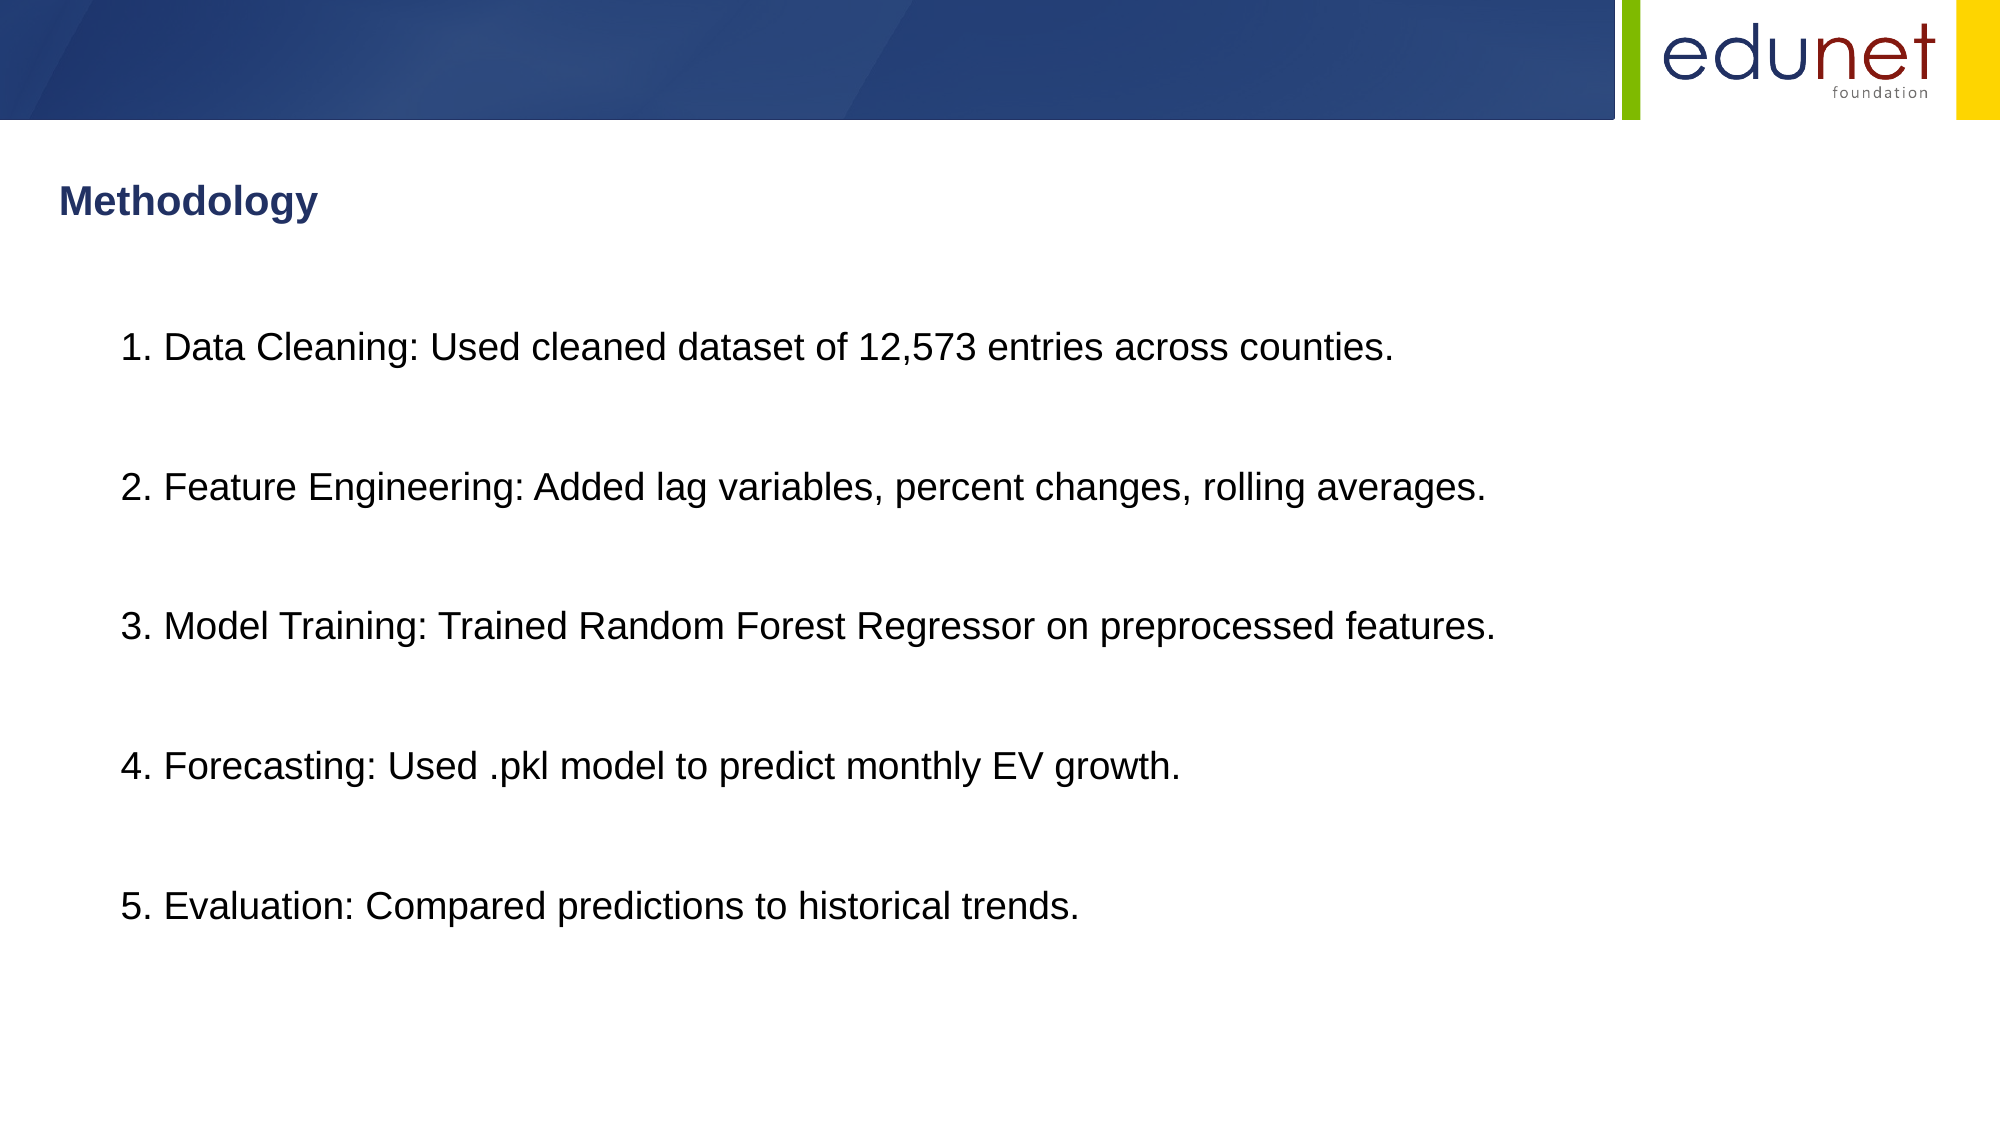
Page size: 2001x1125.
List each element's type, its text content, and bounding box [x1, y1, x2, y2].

text_box 1. Data Cleaning: Used cleaned dataset of 12,573 entries across counties. 2. Feature Engineering: Added lag variables, percent changes, rolling averages. 3. Model Training: Trained Random Forest Regressor on preprocessed features. 4. Forecasting: Used .pkl model to predict monthly EV growth. 5. Evaluation: Compared predictions to historical trends. [105, 313, 1880, 1023]
picture [1652, 12, 1948, 108]
text_box Methodology [43, 166, 1045, 232]
